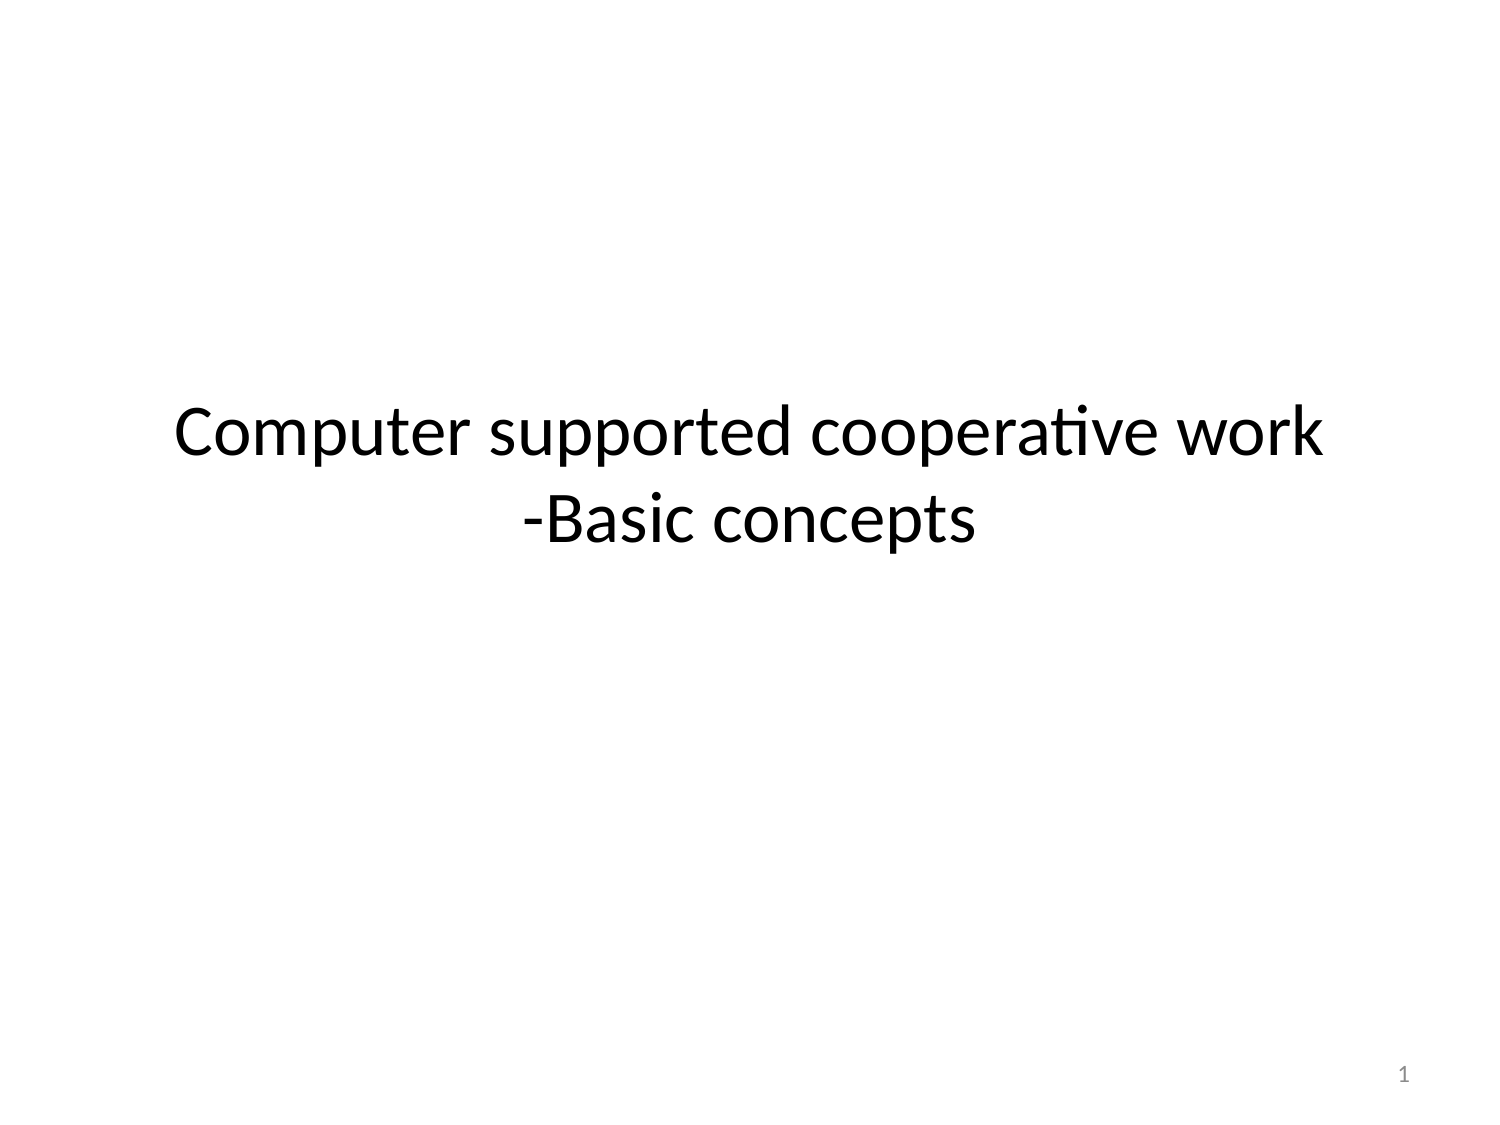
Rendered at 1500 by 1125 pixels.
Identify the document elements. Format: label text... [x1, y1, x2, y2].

slide_number 1 [1074, 1042, 1425, 1103]
title Computer supported cooperative work -Basic concepts [112, 349, 1388, 591]
